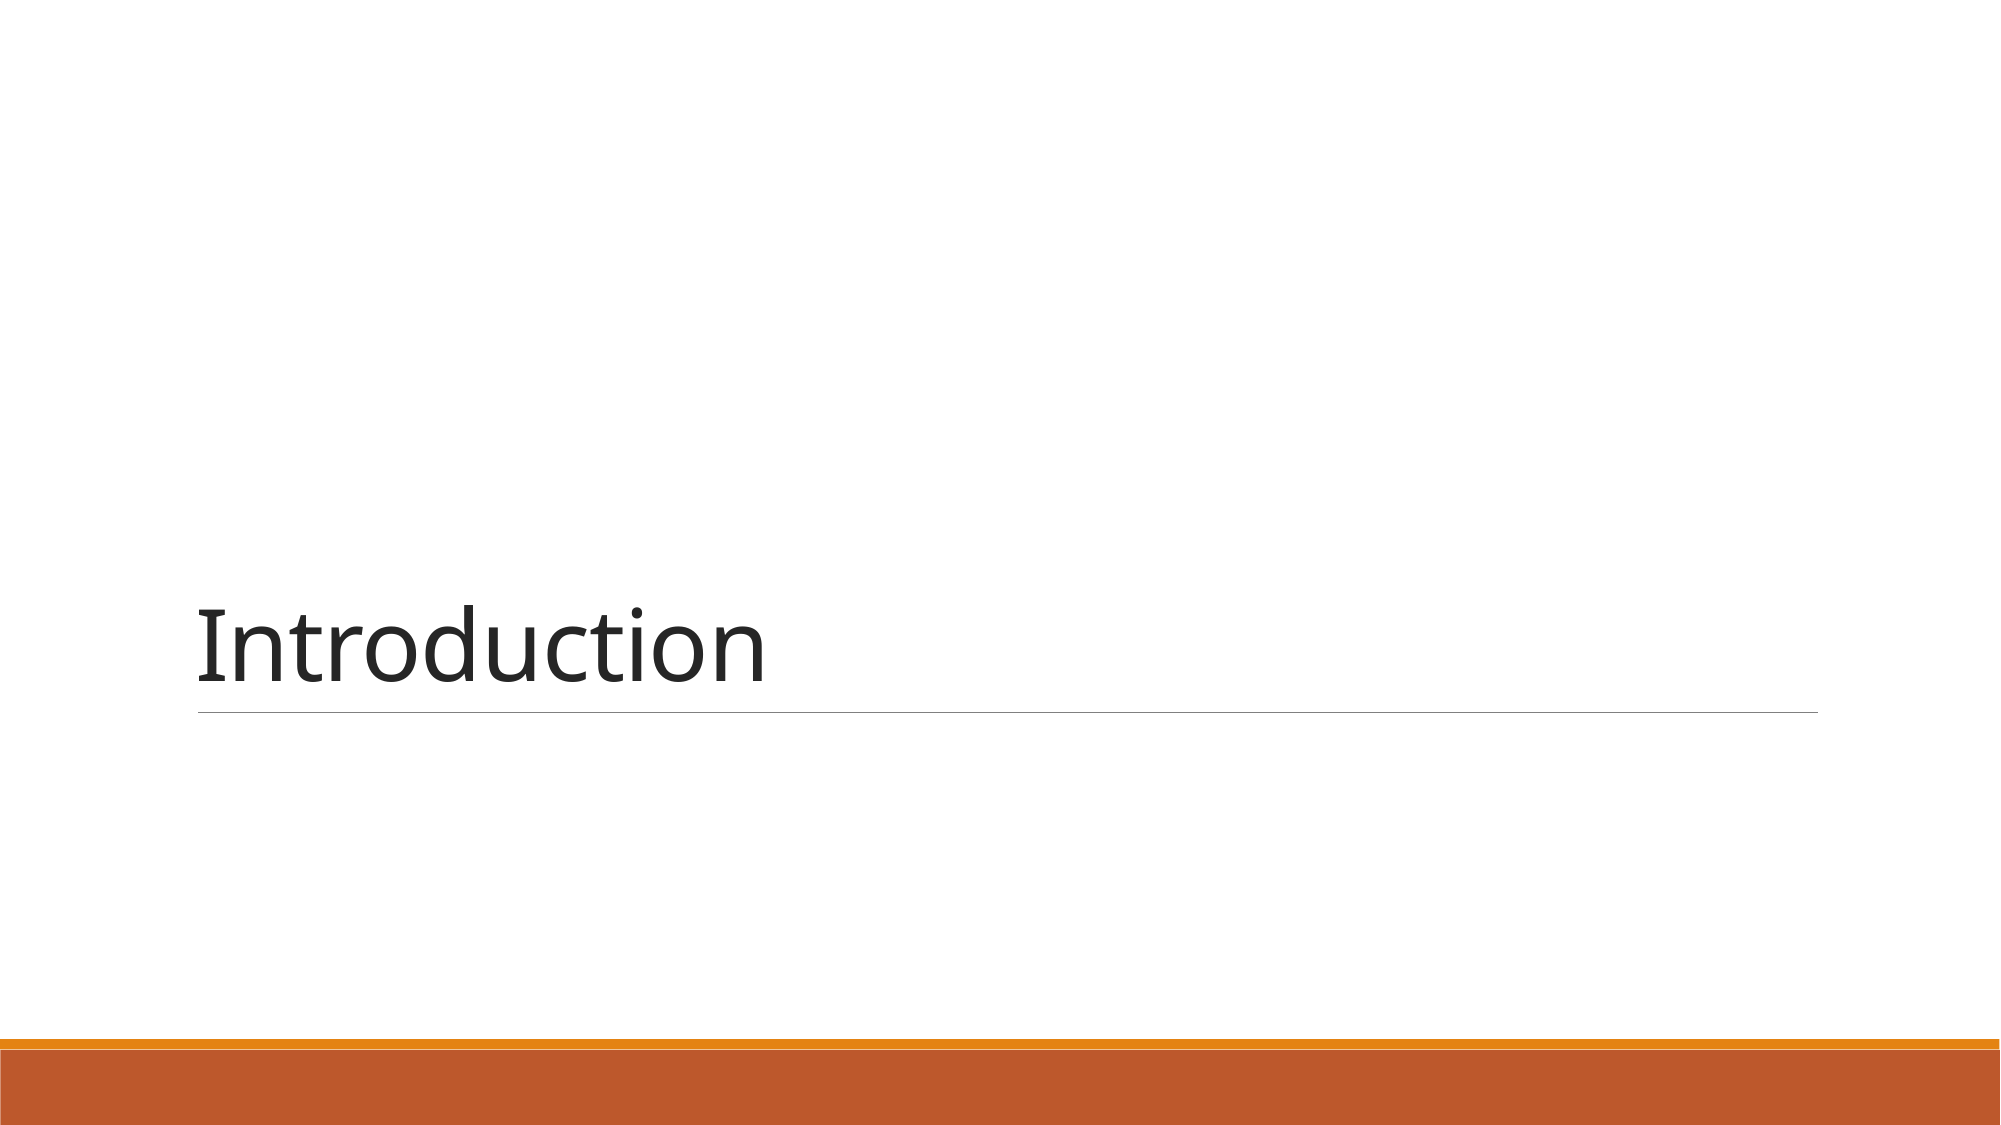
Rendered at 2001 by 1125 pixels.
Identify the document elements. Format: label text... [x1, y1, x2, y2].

title Introduction [180, 124, 1830, 710]
